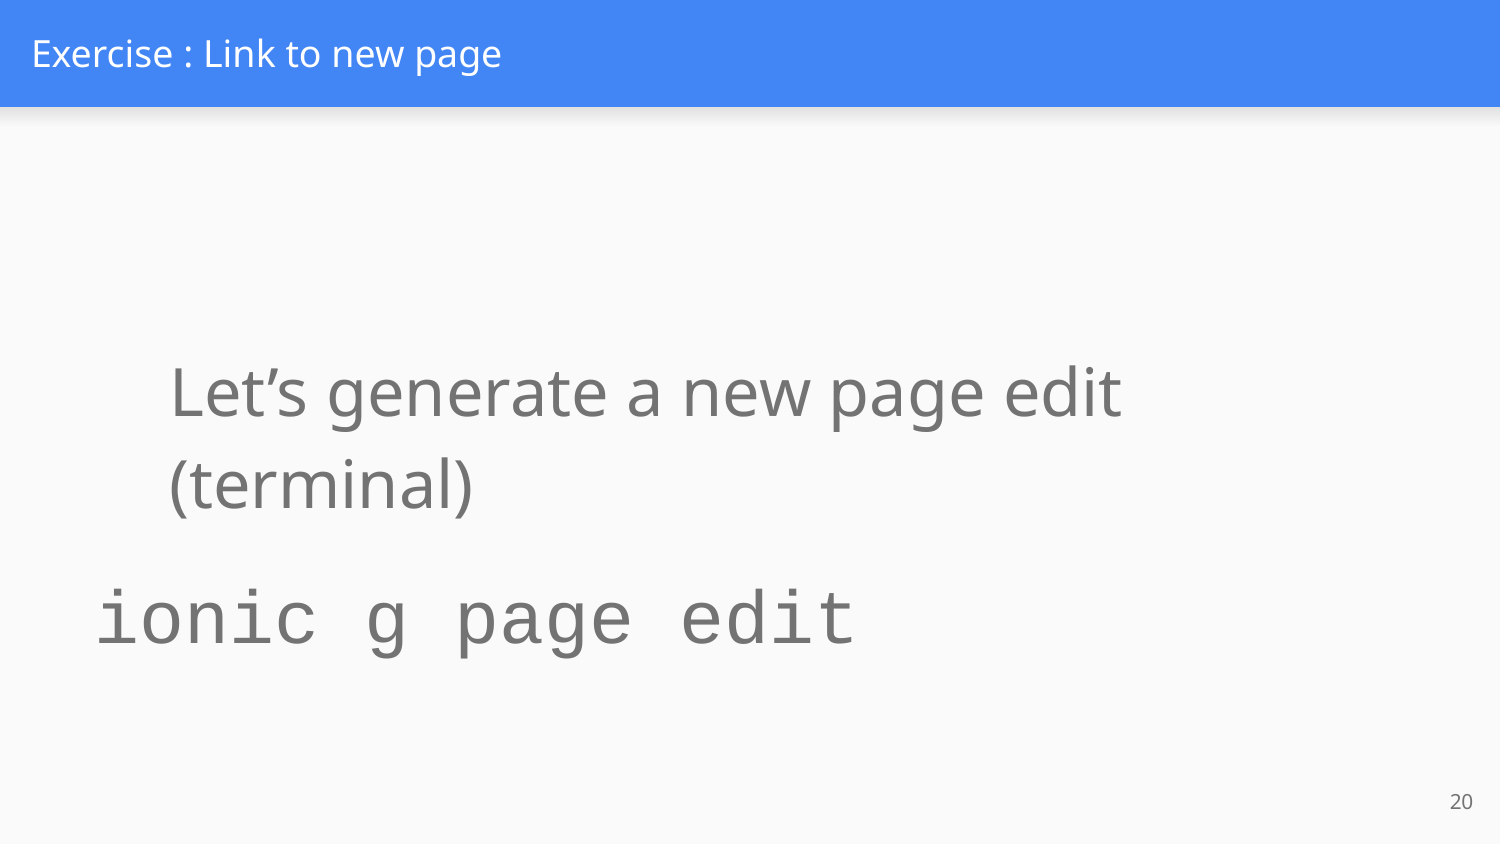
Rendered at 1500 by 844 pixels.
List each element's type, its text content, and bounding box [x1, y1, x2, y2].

slide_number 20 [1398, 770, 1489, 835]
list Let’s generate a new page edit (terminal) ionic g page edit [79, 199, 1421, 645]
title Exercise : Link to new page [16, 2, 1464, 102]
